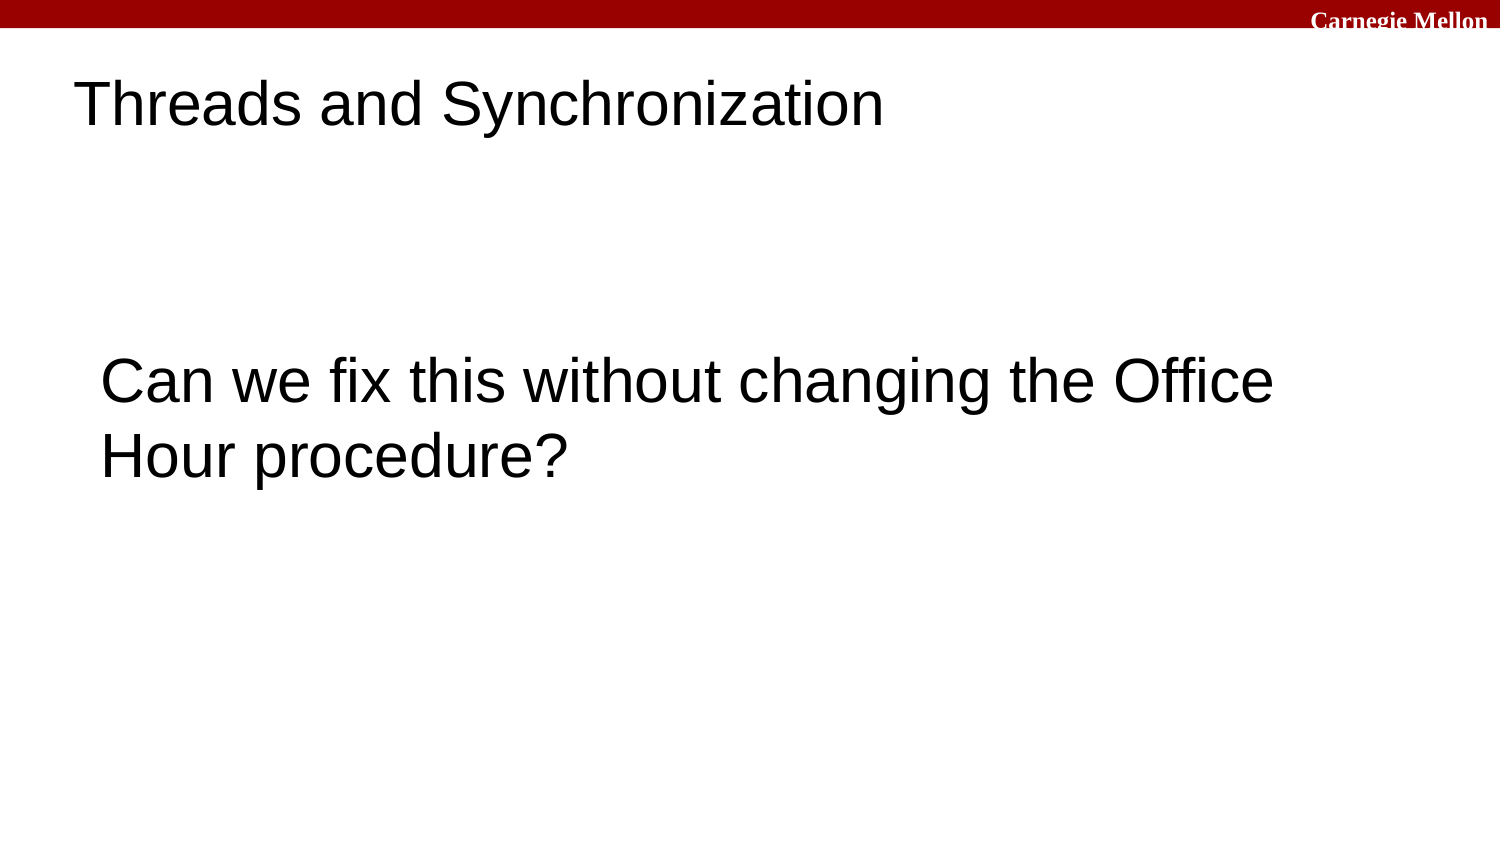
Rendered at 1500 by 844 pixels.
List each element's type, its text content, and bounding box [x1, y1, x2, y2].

title Threads and Synchronization [58, 53, 1438, 148]
list Can we fix this without changing the Office Hour procedure? [85, 324, 1377, 552]
